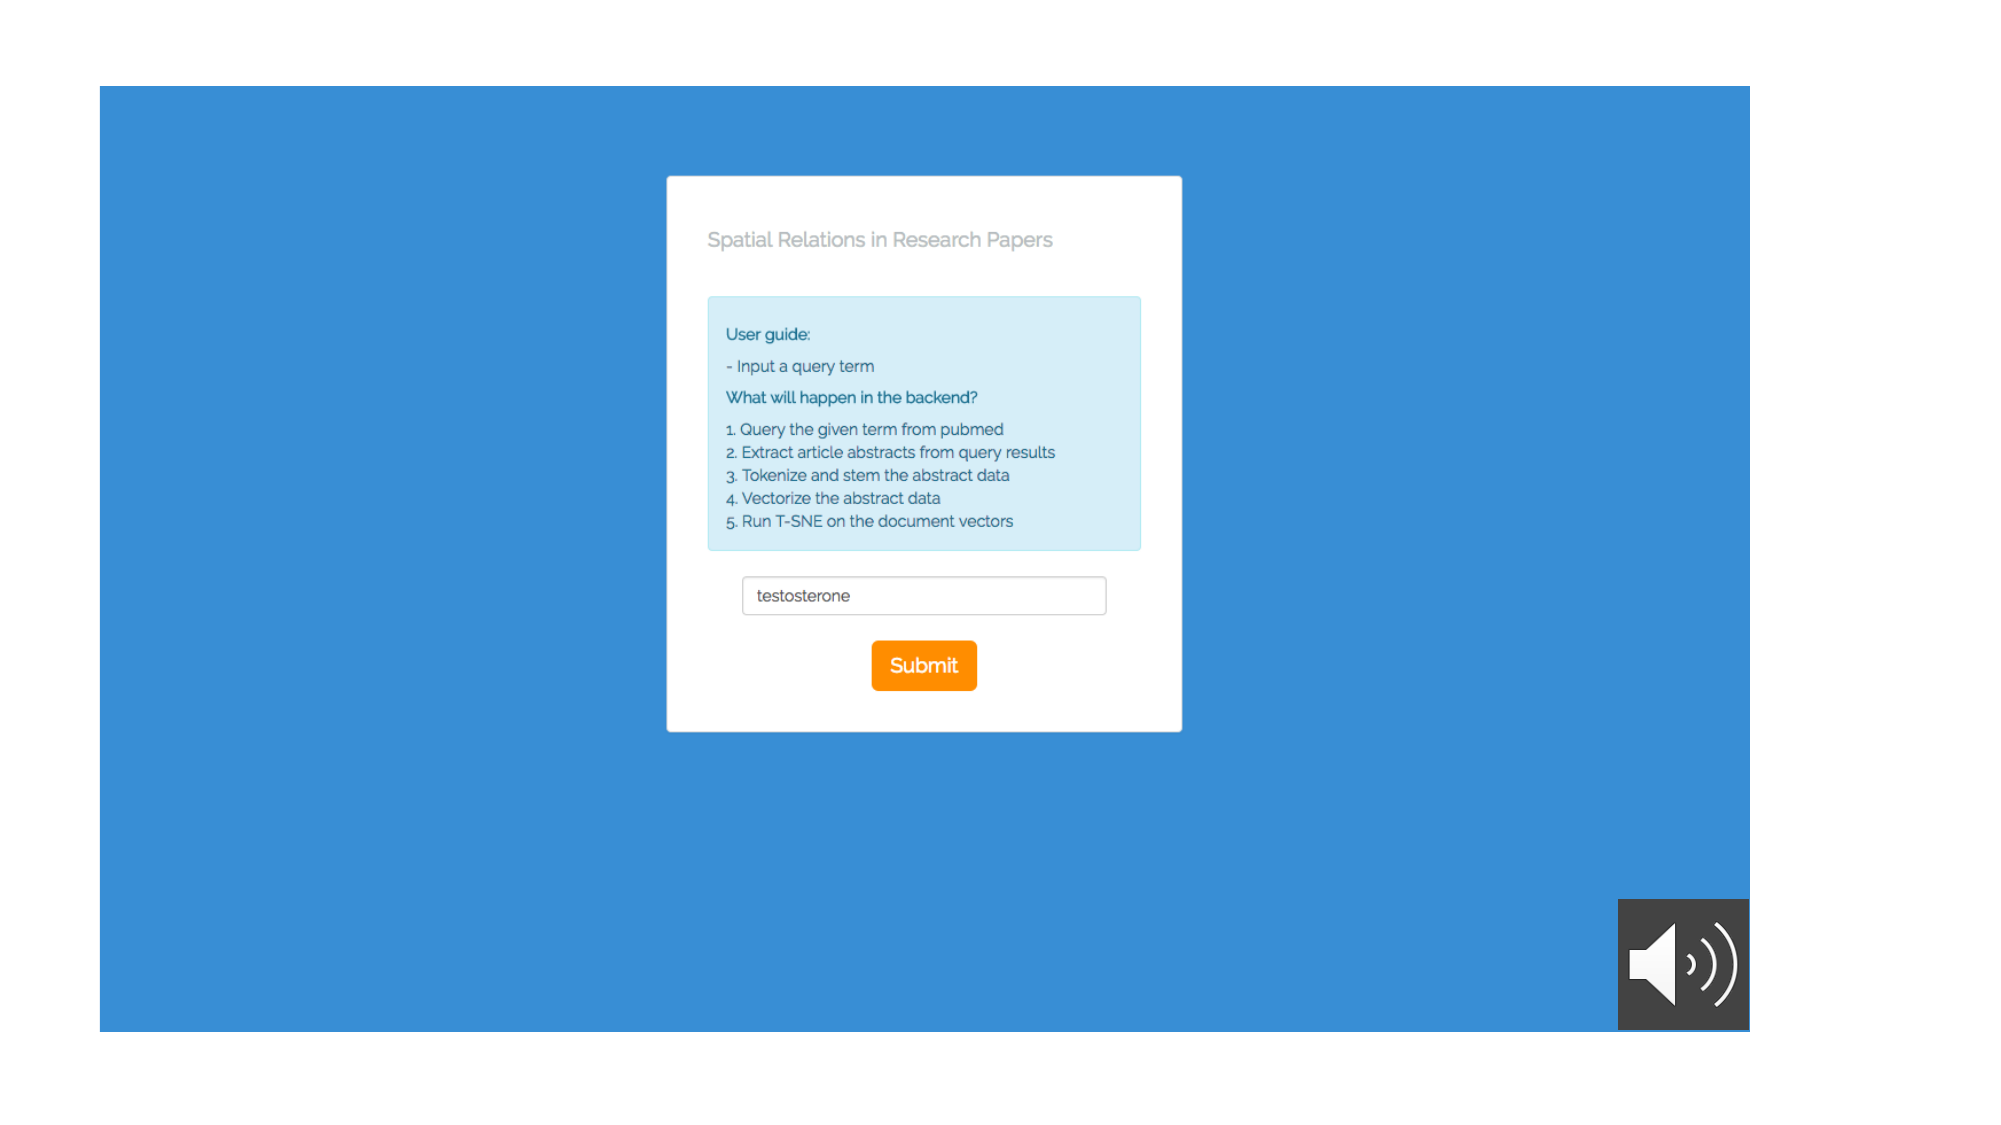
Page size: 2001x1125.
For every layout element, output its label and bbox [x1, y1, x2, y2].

picture [99, 86, 1750, 1032]
